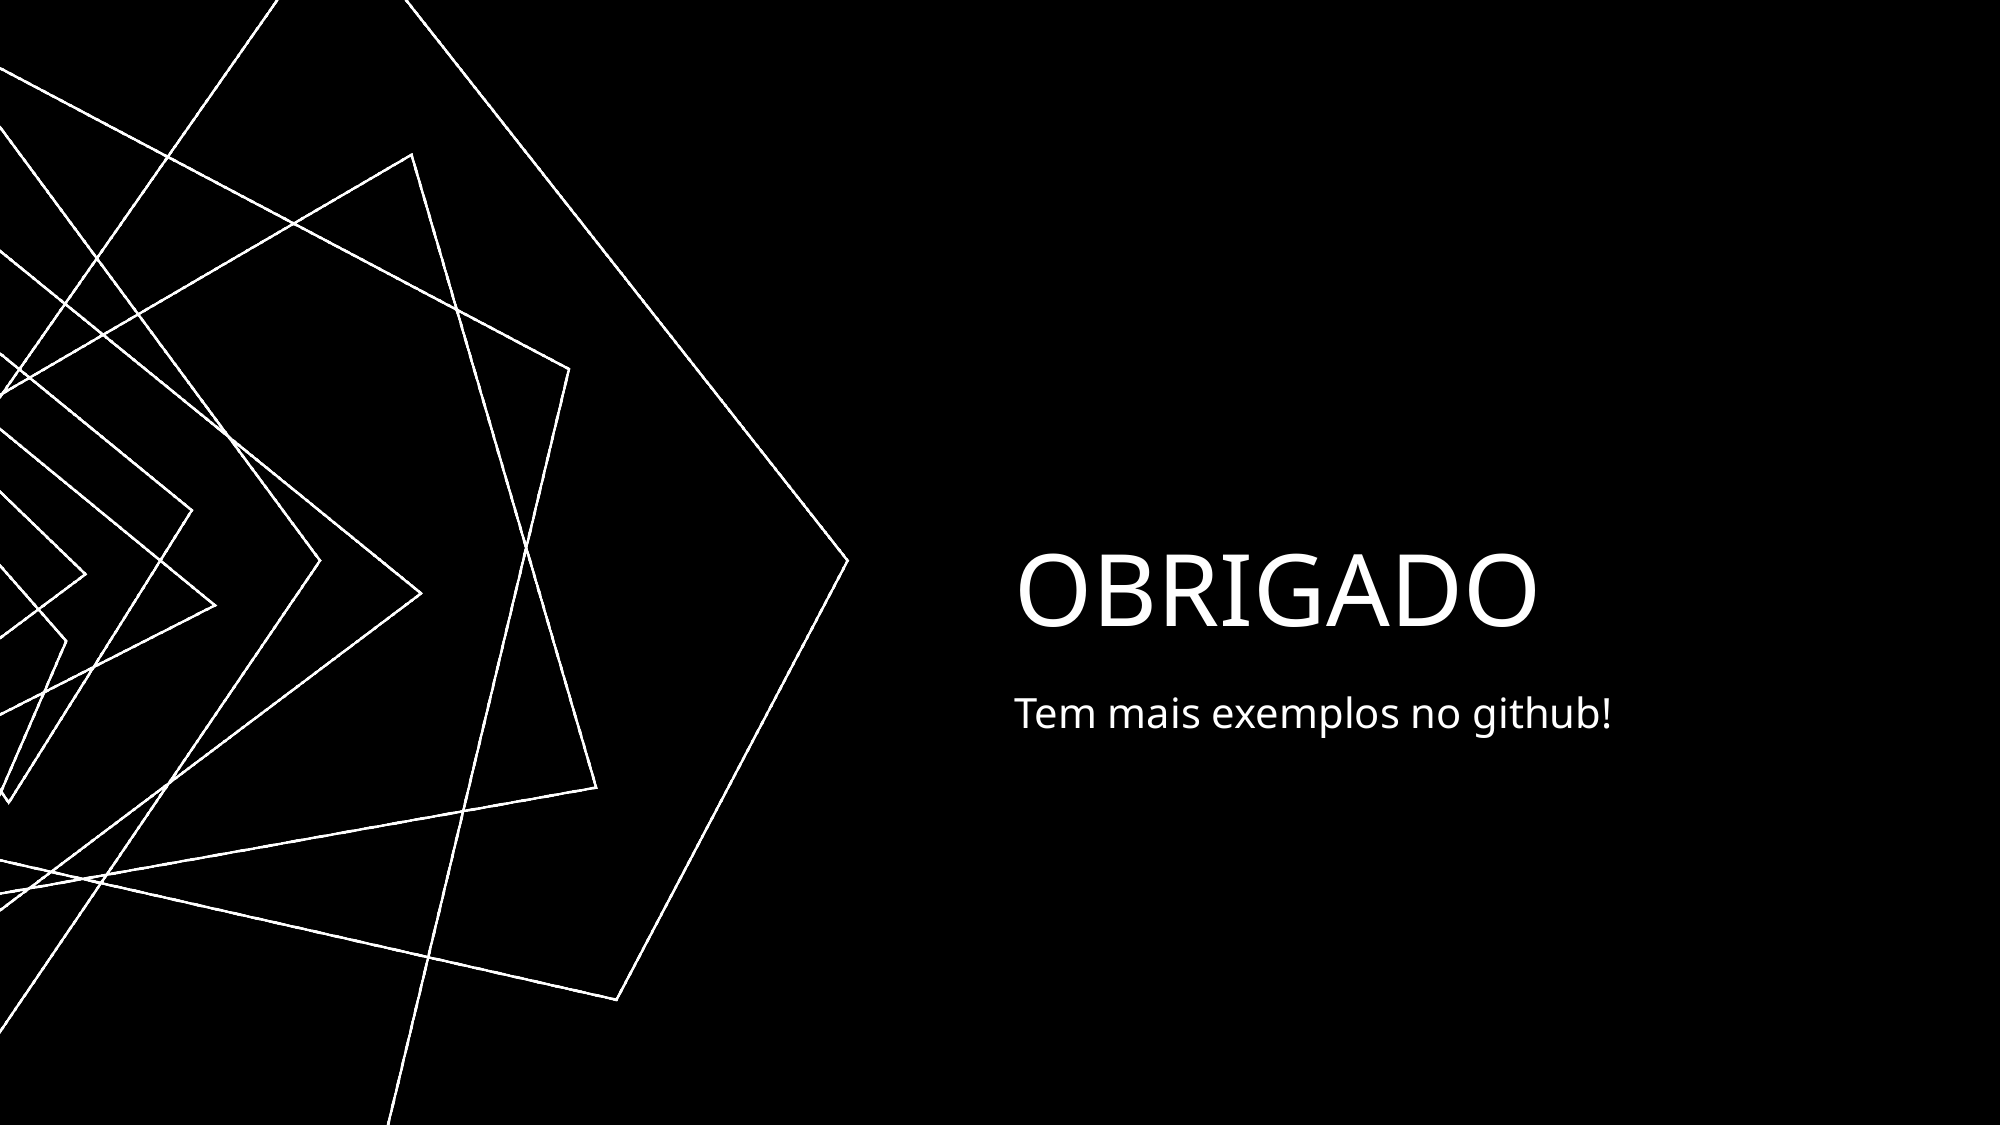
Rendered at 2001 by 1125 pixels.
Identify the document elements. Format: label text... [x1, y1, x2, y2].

title Obrigado [999, 61, 1829, 656]
picture [0, 0, 850, 1125]
list Tem mais exemplos no github! [999, 684, 1829, 1098]
